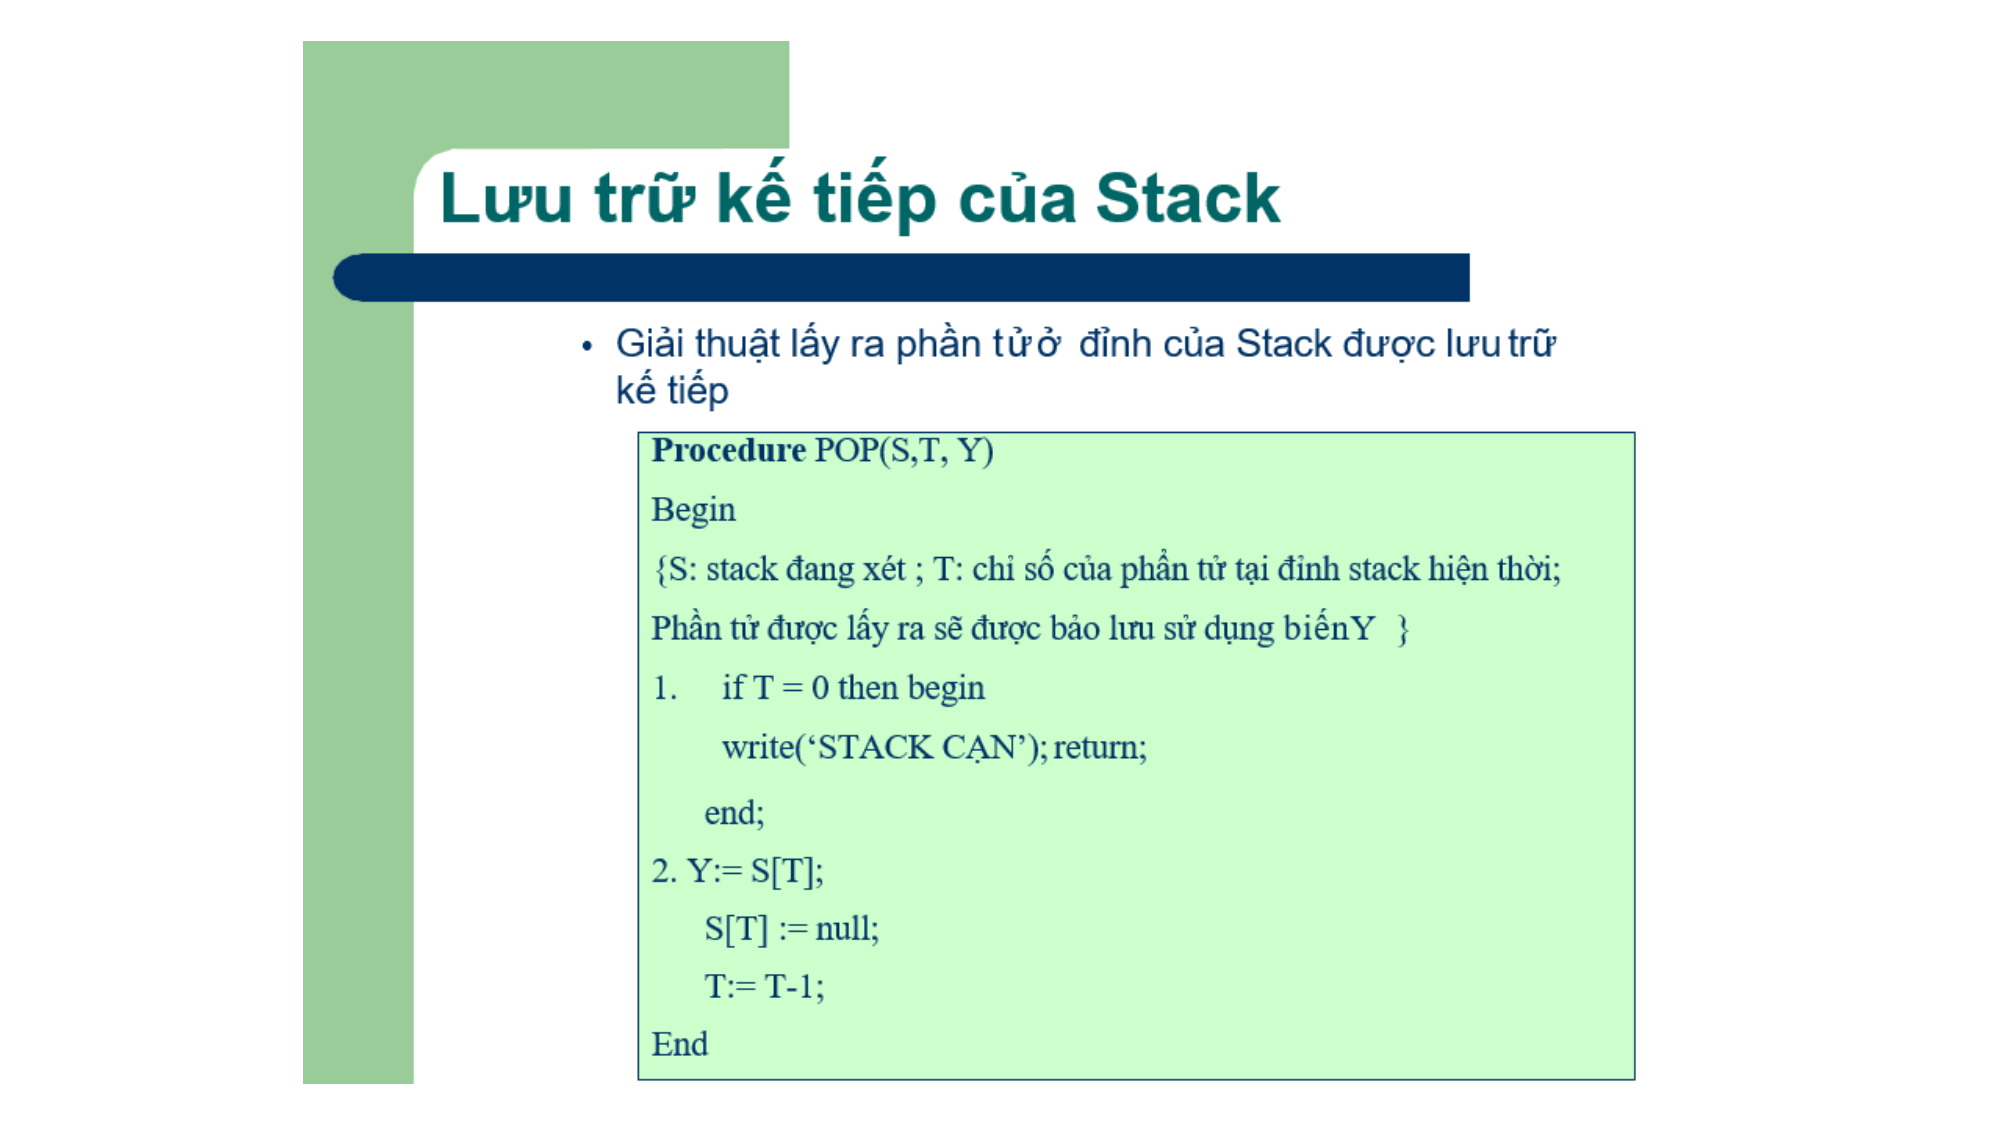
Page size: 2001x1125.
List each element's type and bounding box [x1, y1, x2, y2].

picture [303, 41, 1697, 1084]
